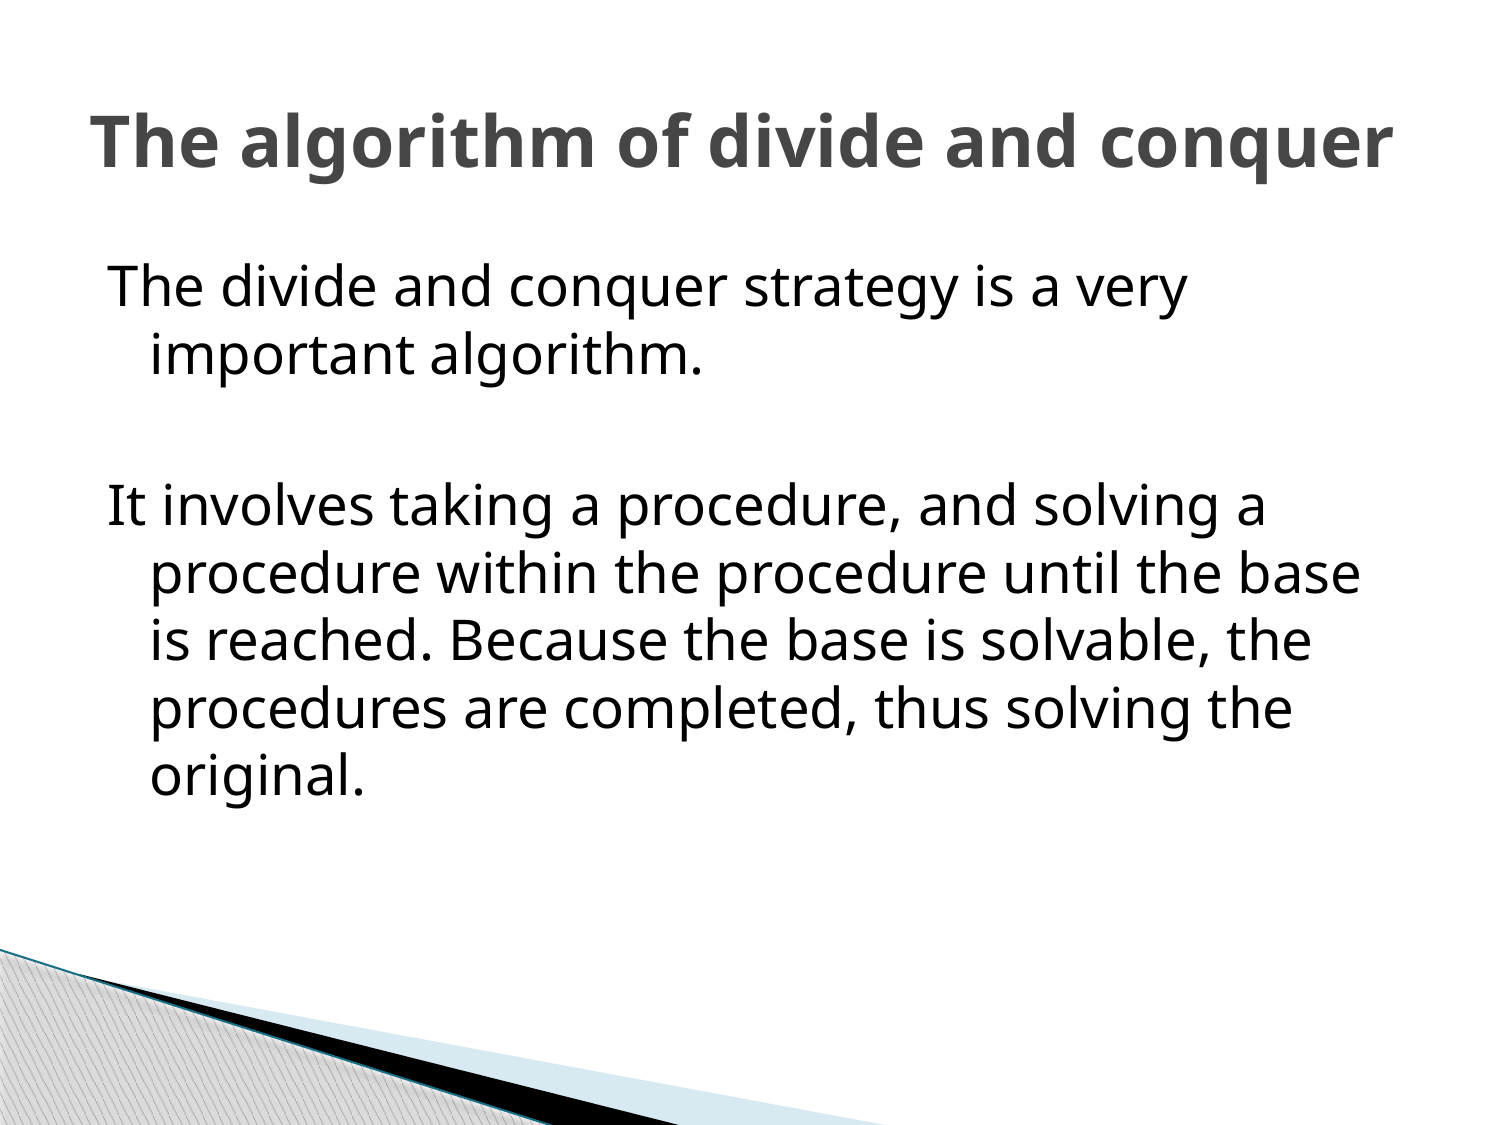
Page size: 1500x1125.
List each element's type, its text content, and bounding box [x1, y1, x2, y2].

list The divide and conquer strategy is a very important algorithm. It involves taking a procedure, and solving a procedure within the procedure until the base is reached. Because the base is solvable, the procedures are completed, thus solving the original. [75, 243, 1425, 986]
title The algorithm of divide and conquer [75, 45, 1425, 233]
